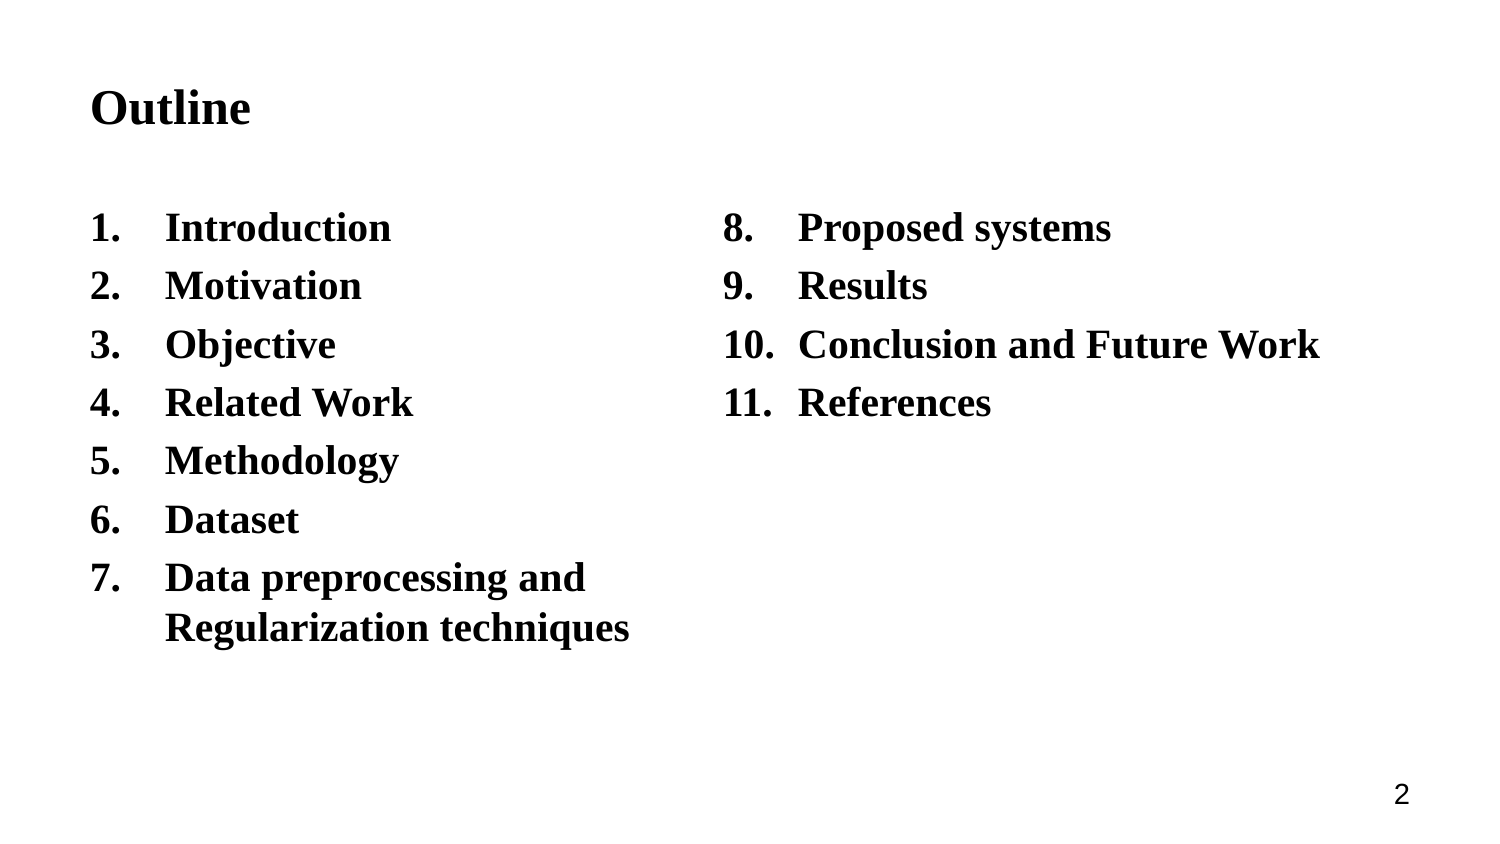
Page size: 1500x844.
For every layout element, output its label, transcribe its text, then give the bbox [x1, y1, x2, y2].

list Introduction Motivation Objective Related Work Methodology Dataset Data preprocessing and Regularization techniques [74, 192, 650, 785]
text_box Proposed systems Results Conclusion and Future Work References [708, 192, 1463, 785]
slide_number 2 [1074, 768, 1426, 828]
title Outline [74, 33, 1426, 175]
